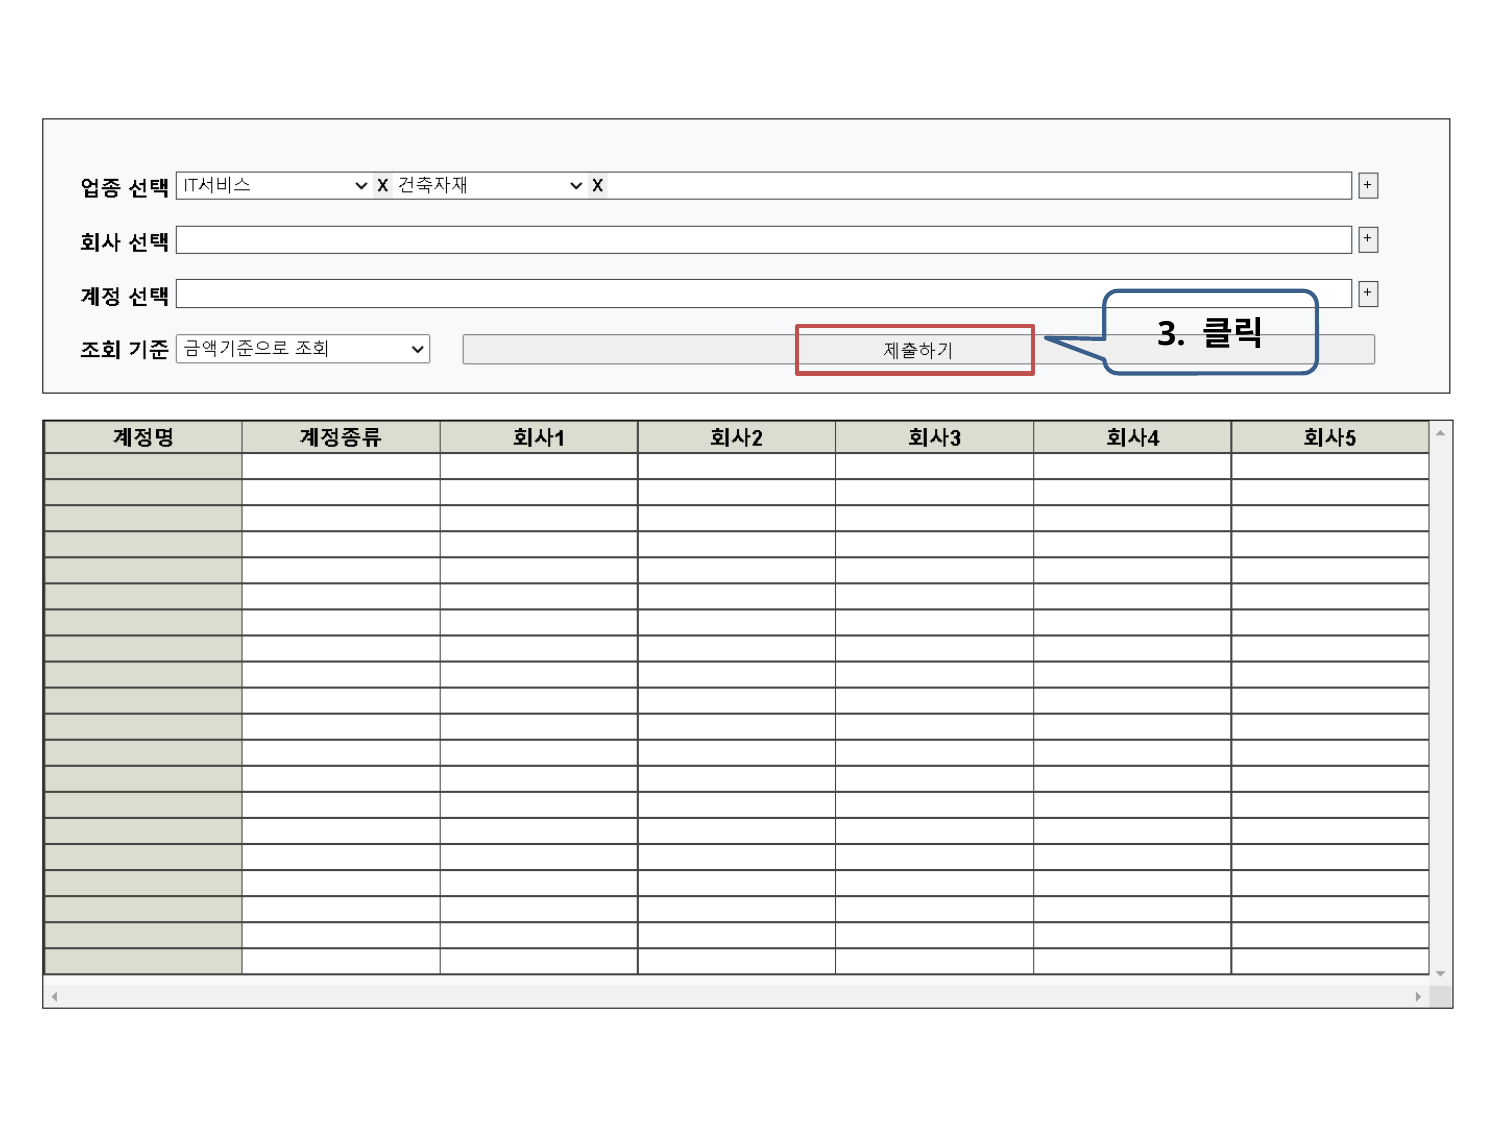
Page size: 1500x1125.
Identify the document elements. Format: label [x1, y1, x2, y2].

picture [35, 109, 1465, 1016]
